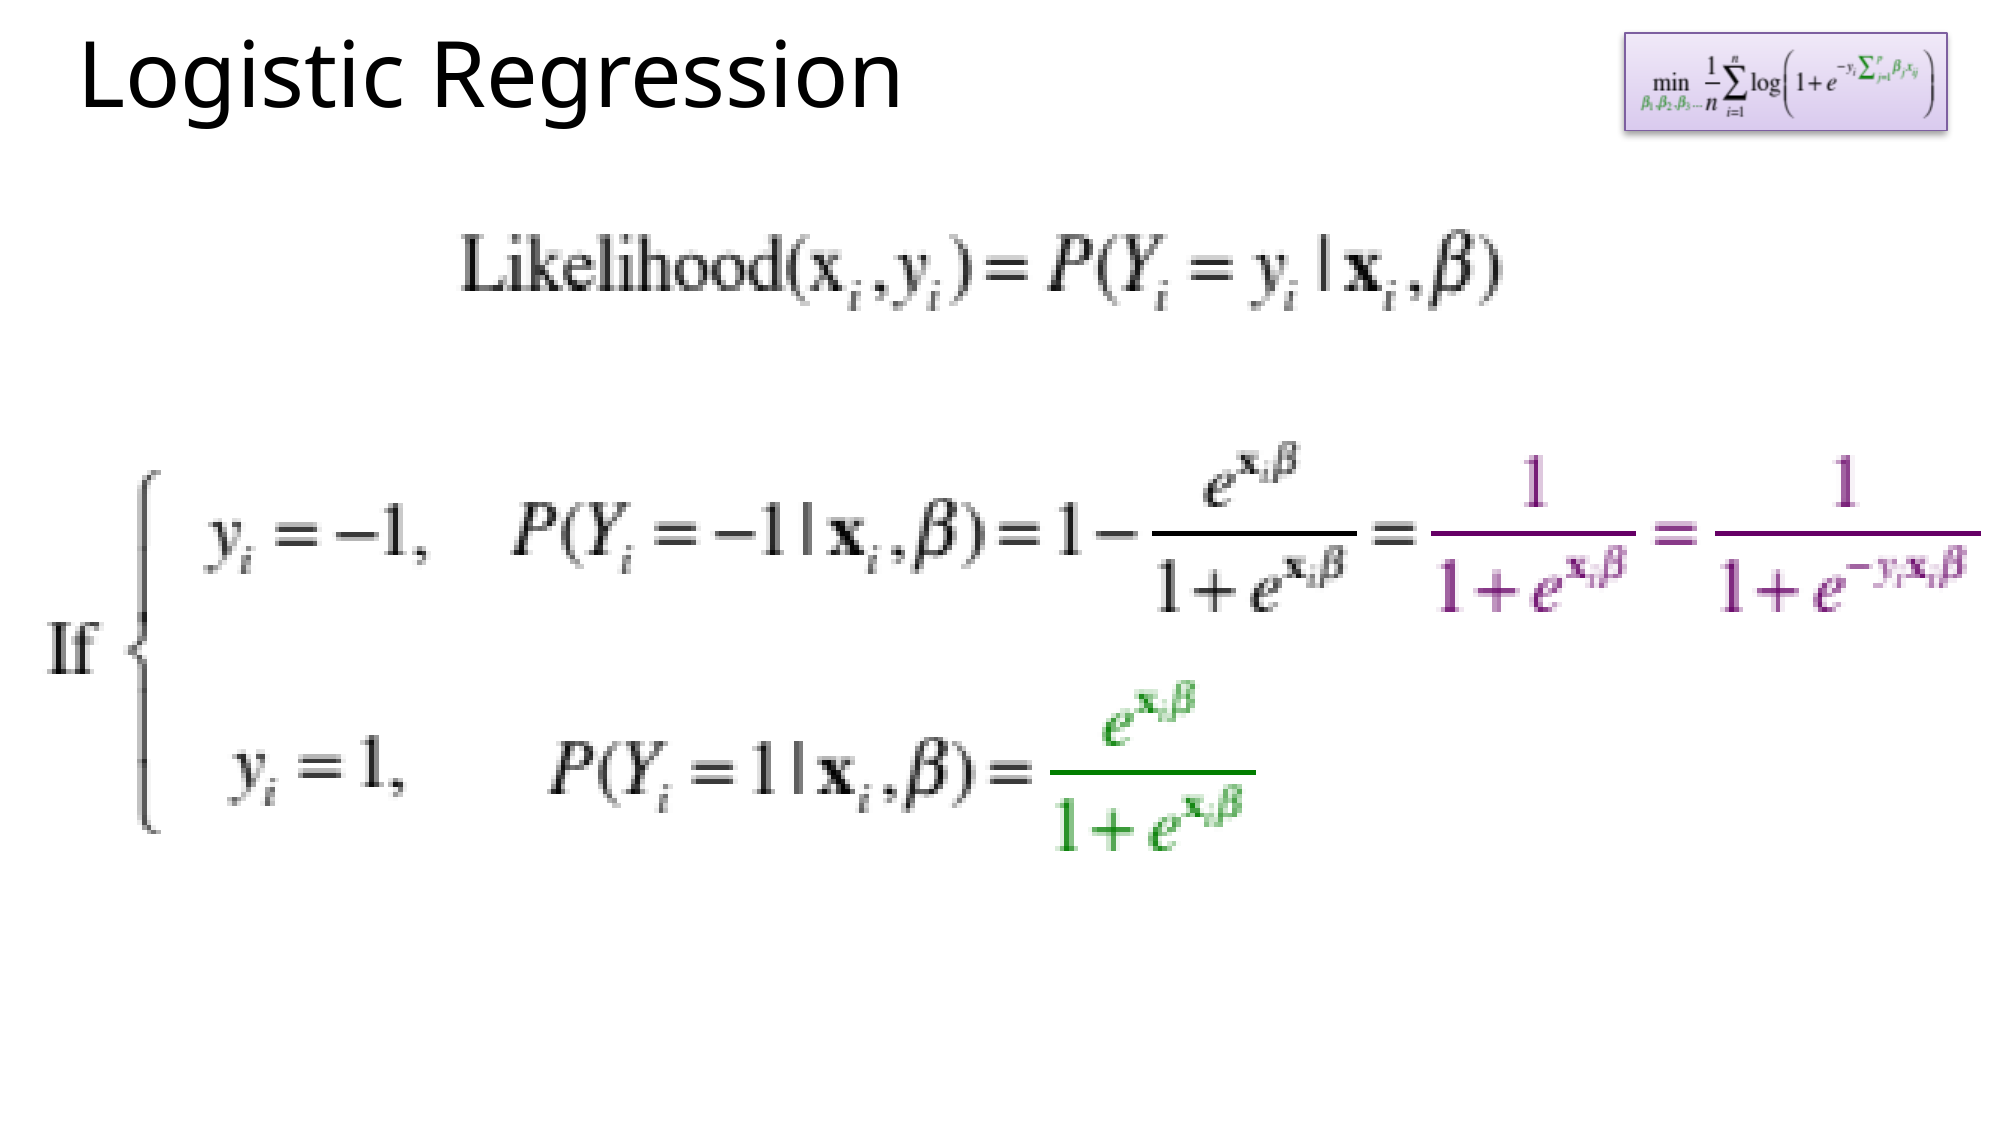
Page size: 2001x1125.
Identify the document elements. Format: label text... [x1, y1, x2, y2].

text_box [537, 661, 1265, 865]
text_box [501, 422, 1986, 626]
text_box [452, 219, 1512, 318]
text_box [38, 451, 470, 841]
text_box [1624, 32, 1948, 131]
title Logistic Regression [62, 29, 1953, 205]
